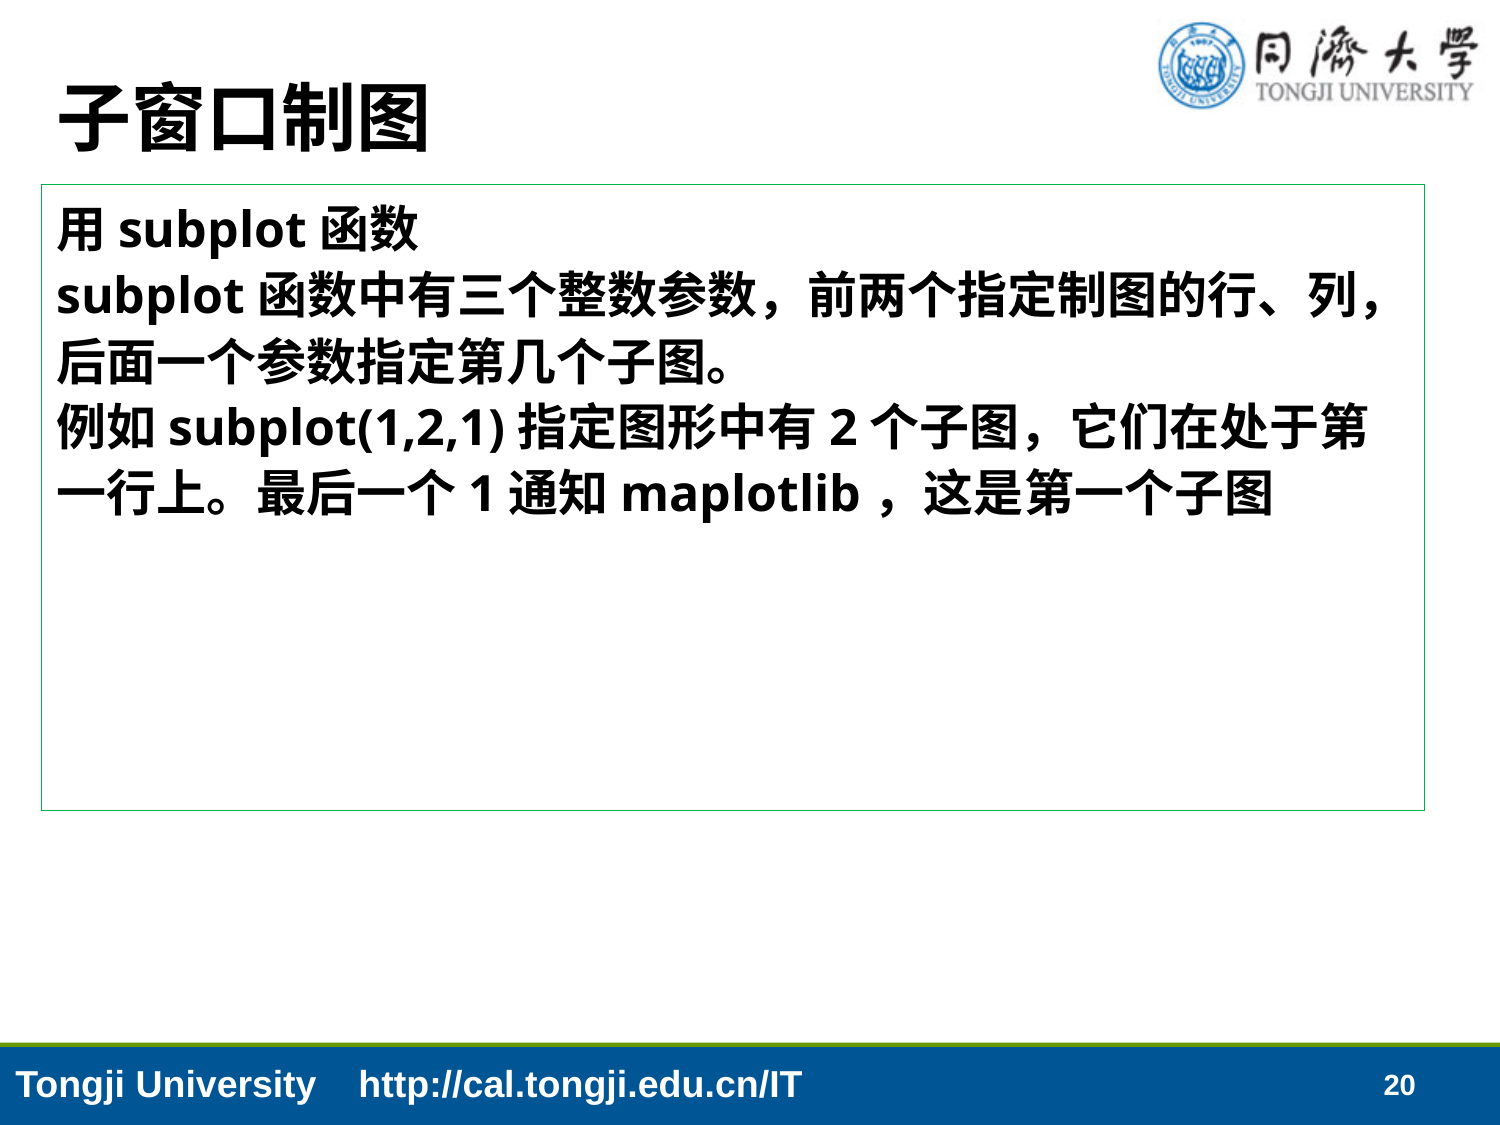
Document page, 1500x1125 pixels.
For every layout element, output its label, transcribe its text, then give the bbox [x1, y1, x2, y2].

text_box [0, 1, 1500, 75]
title 子窗口制图 [41, 75, 1392, 171]
picture [1392, 75, 1495, 113]
list 用subplot函数 subplot函数中有三个整数参数，前两个指定制图的行、列，后面一个参数指定第几个子图。 例如subplot(1,2,1)指定图形中有2个子图，它们在处于第一行上。最后一个1通知maplotlib，这是第一个子图 [41, 184, 1425, 811]
